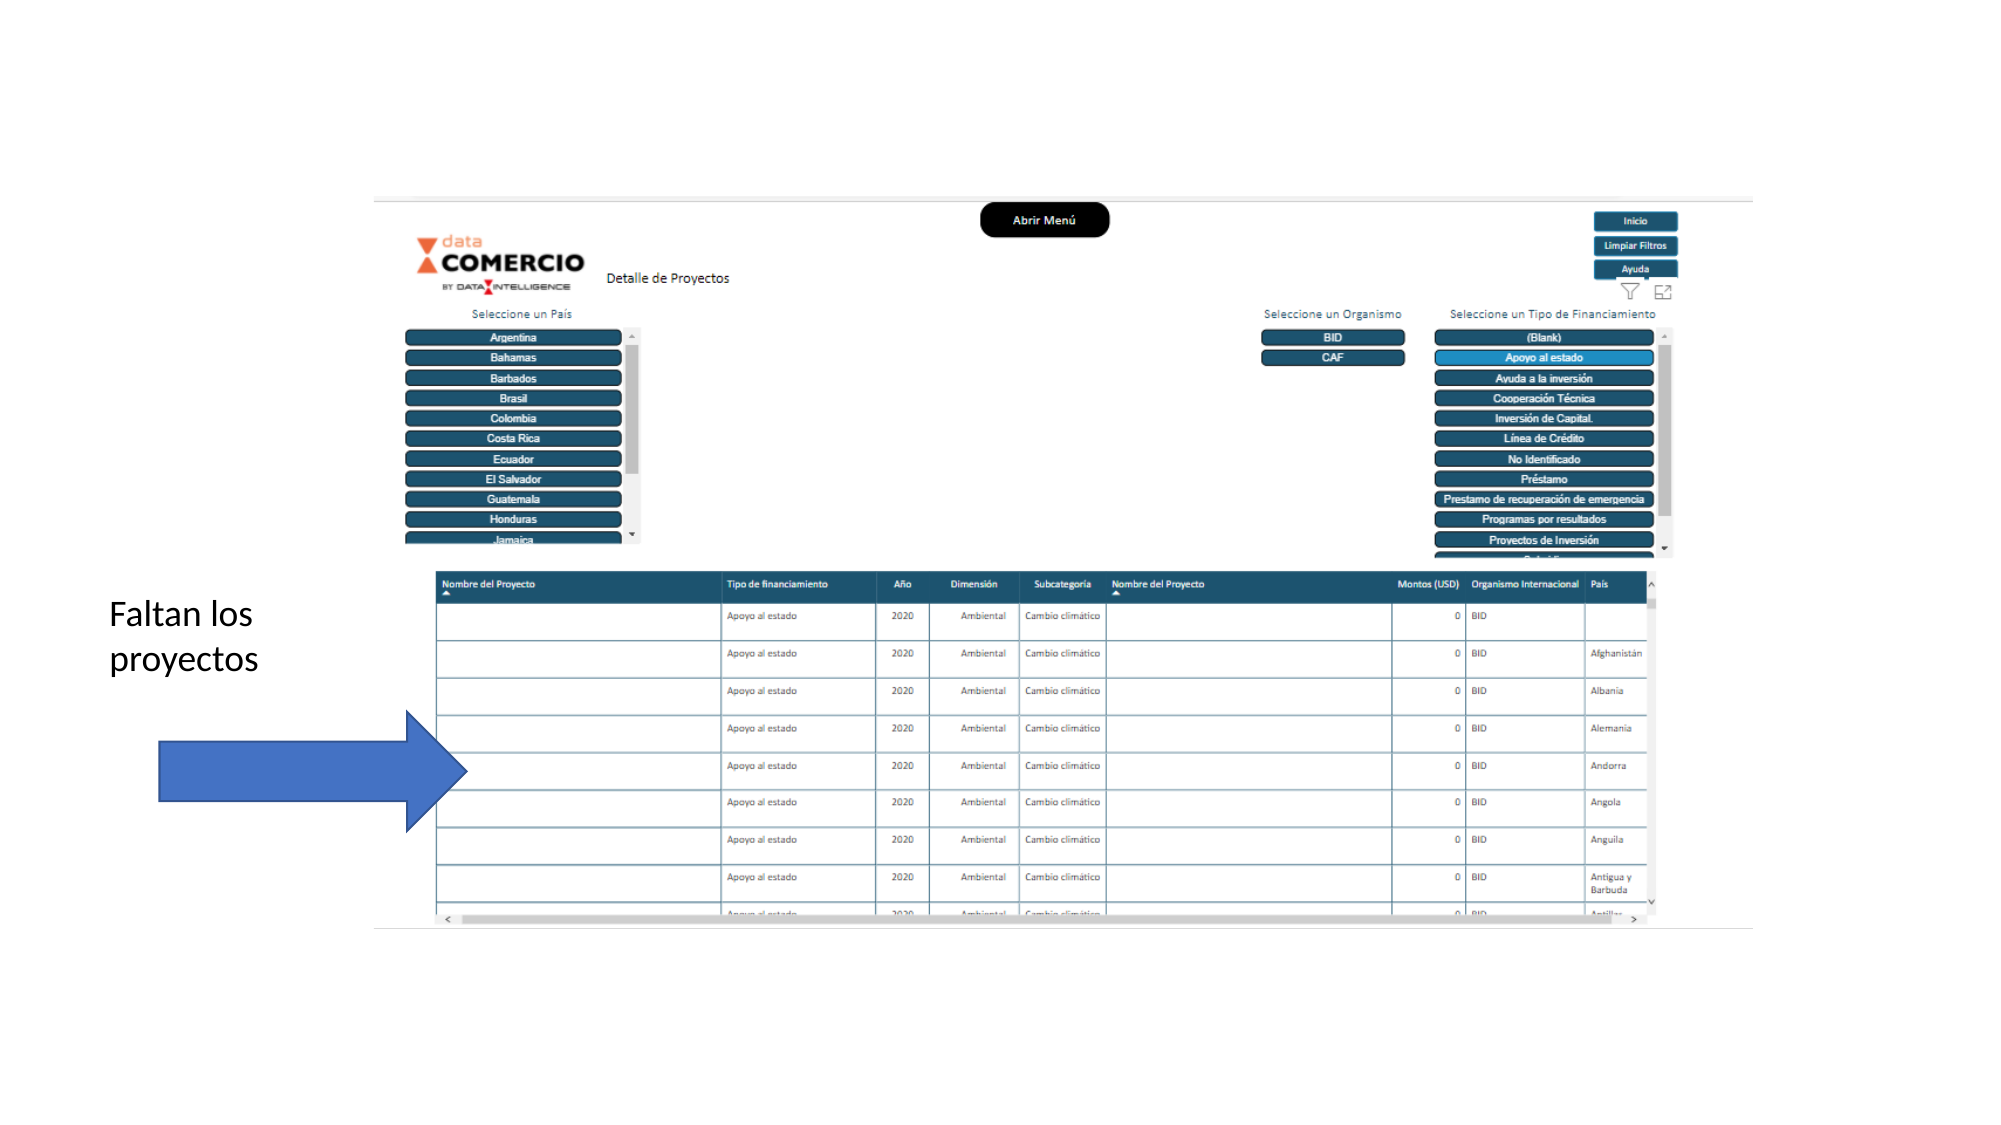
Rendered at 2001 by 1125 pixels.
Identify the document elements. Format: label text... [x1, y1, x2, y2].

text_box Faltan los proyectos [94, 581, 340, 687]
picture [373, 195, 1753, 929]
text_box [158, 740, 373, 803]
